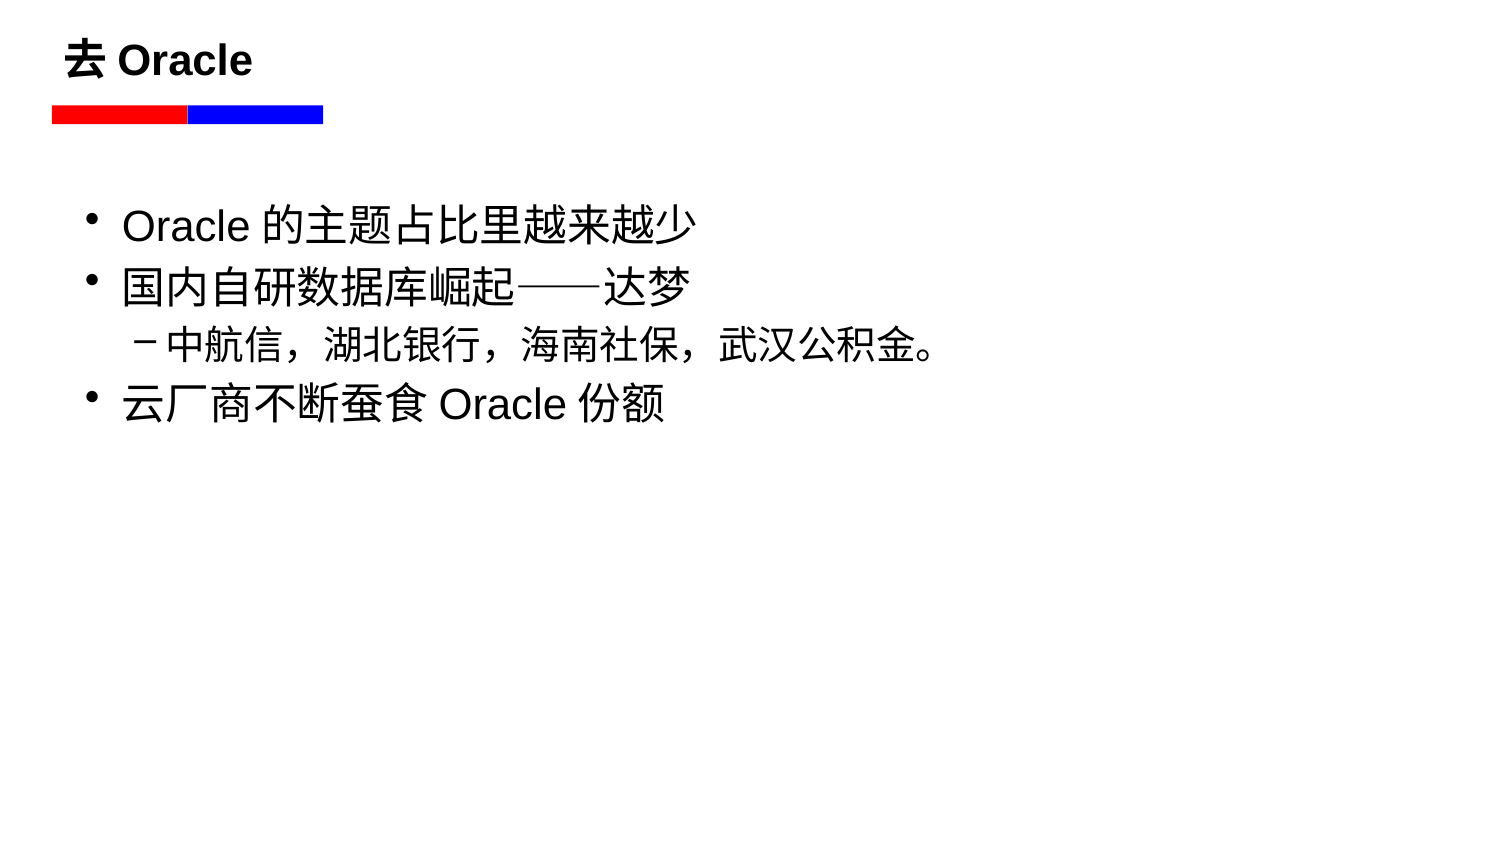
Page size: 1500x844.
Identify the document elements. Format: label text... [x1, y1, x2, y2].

title 去Oracle [52, 8, 1448, 107]
list Oracle的主题占比里越来越少 国内自研数据库崛起——达梦 中航信，湖北银行，海南社保，武汉公积金。 云厂商不断蚕食Oracle份额 [74, 192, 1426, 751]
